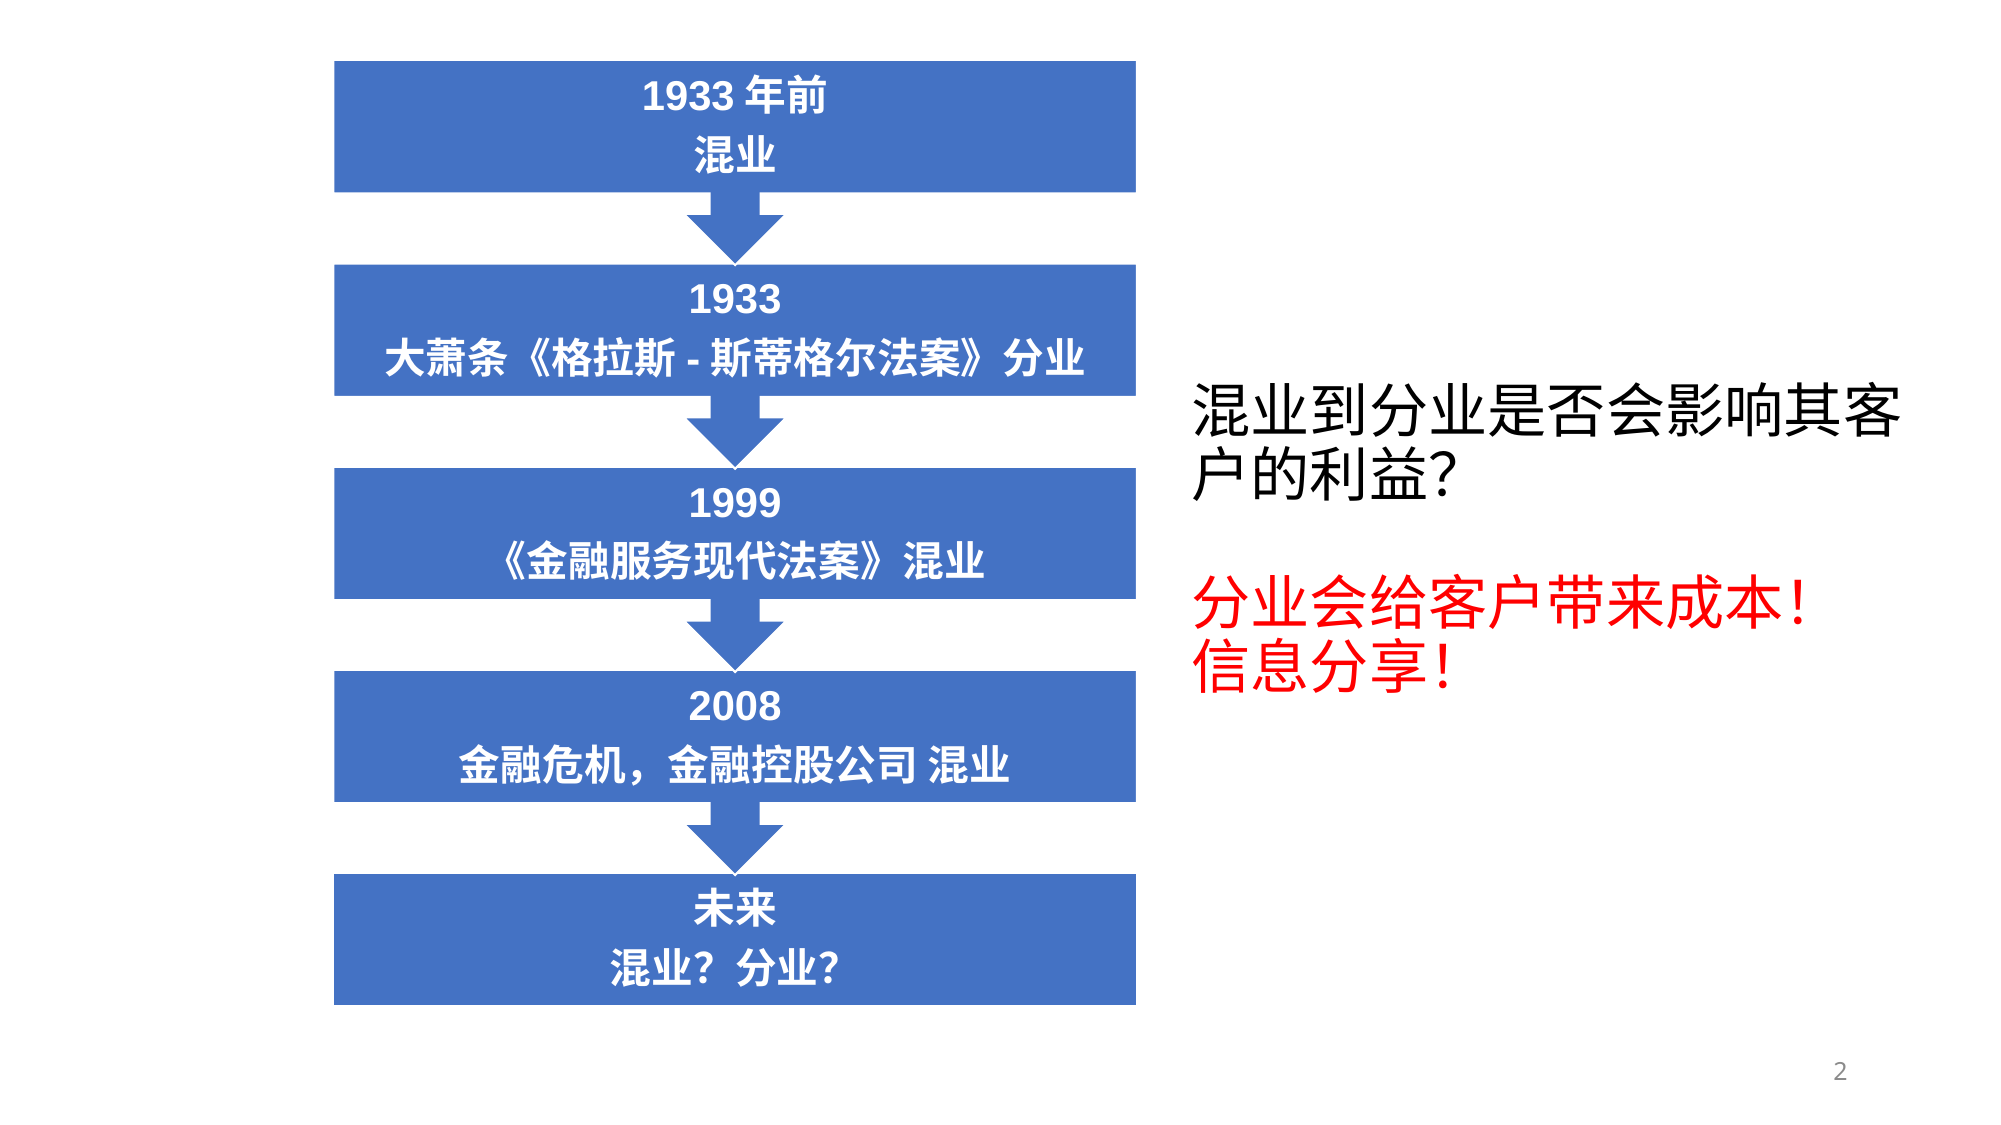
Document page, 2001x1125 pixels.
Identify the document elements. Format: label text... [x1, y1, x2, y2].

slide_number 2 [1412, 1042, 1863, 1103]
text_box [333, 59, 1137, 1007]
title 混业到分业是否会影响其客户的利益？ 分业会给客户带来成本！ 信息分享！ [1176, 229, 1929, 712]
